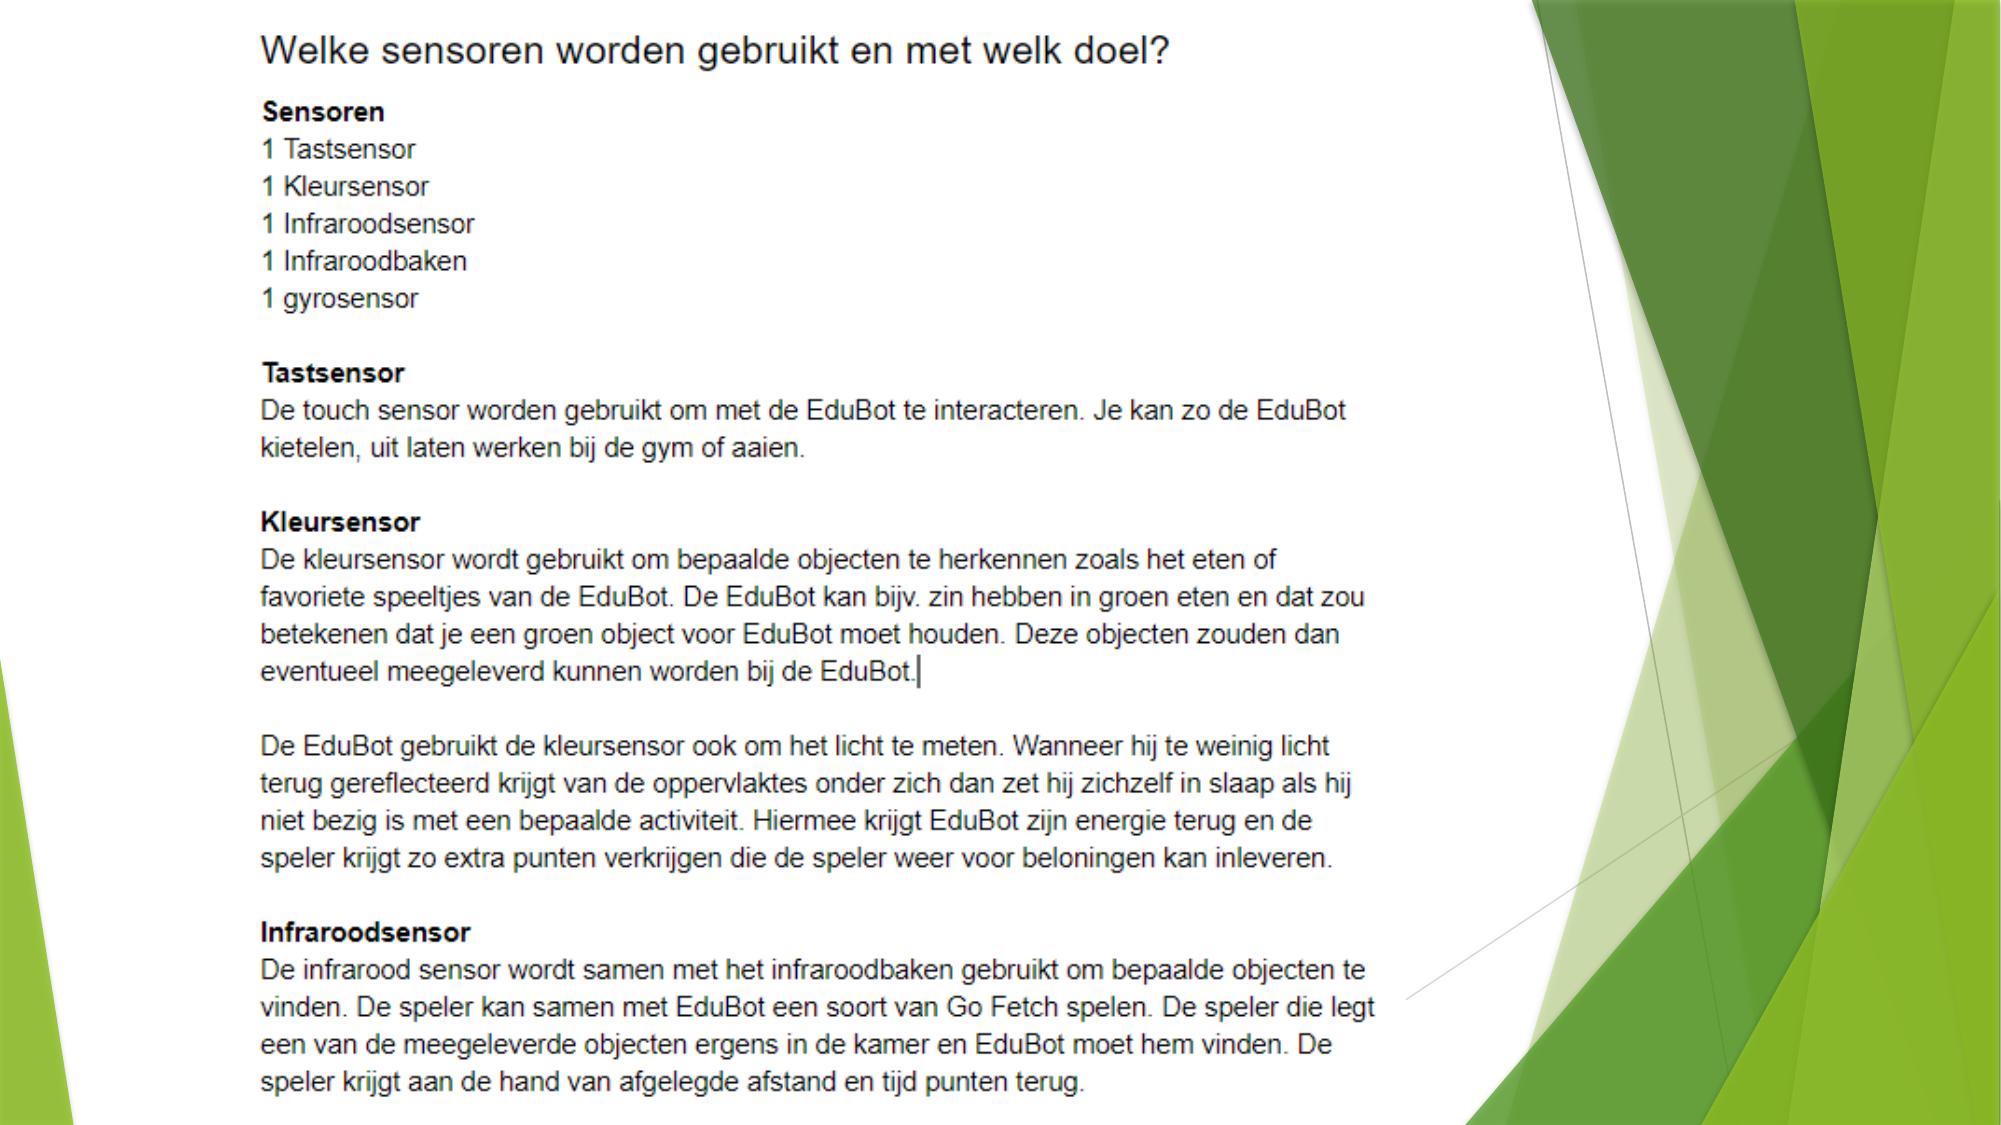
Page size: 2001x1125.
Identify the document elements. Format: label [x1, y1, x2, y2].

picture [241, 20, 1406, 1125]
